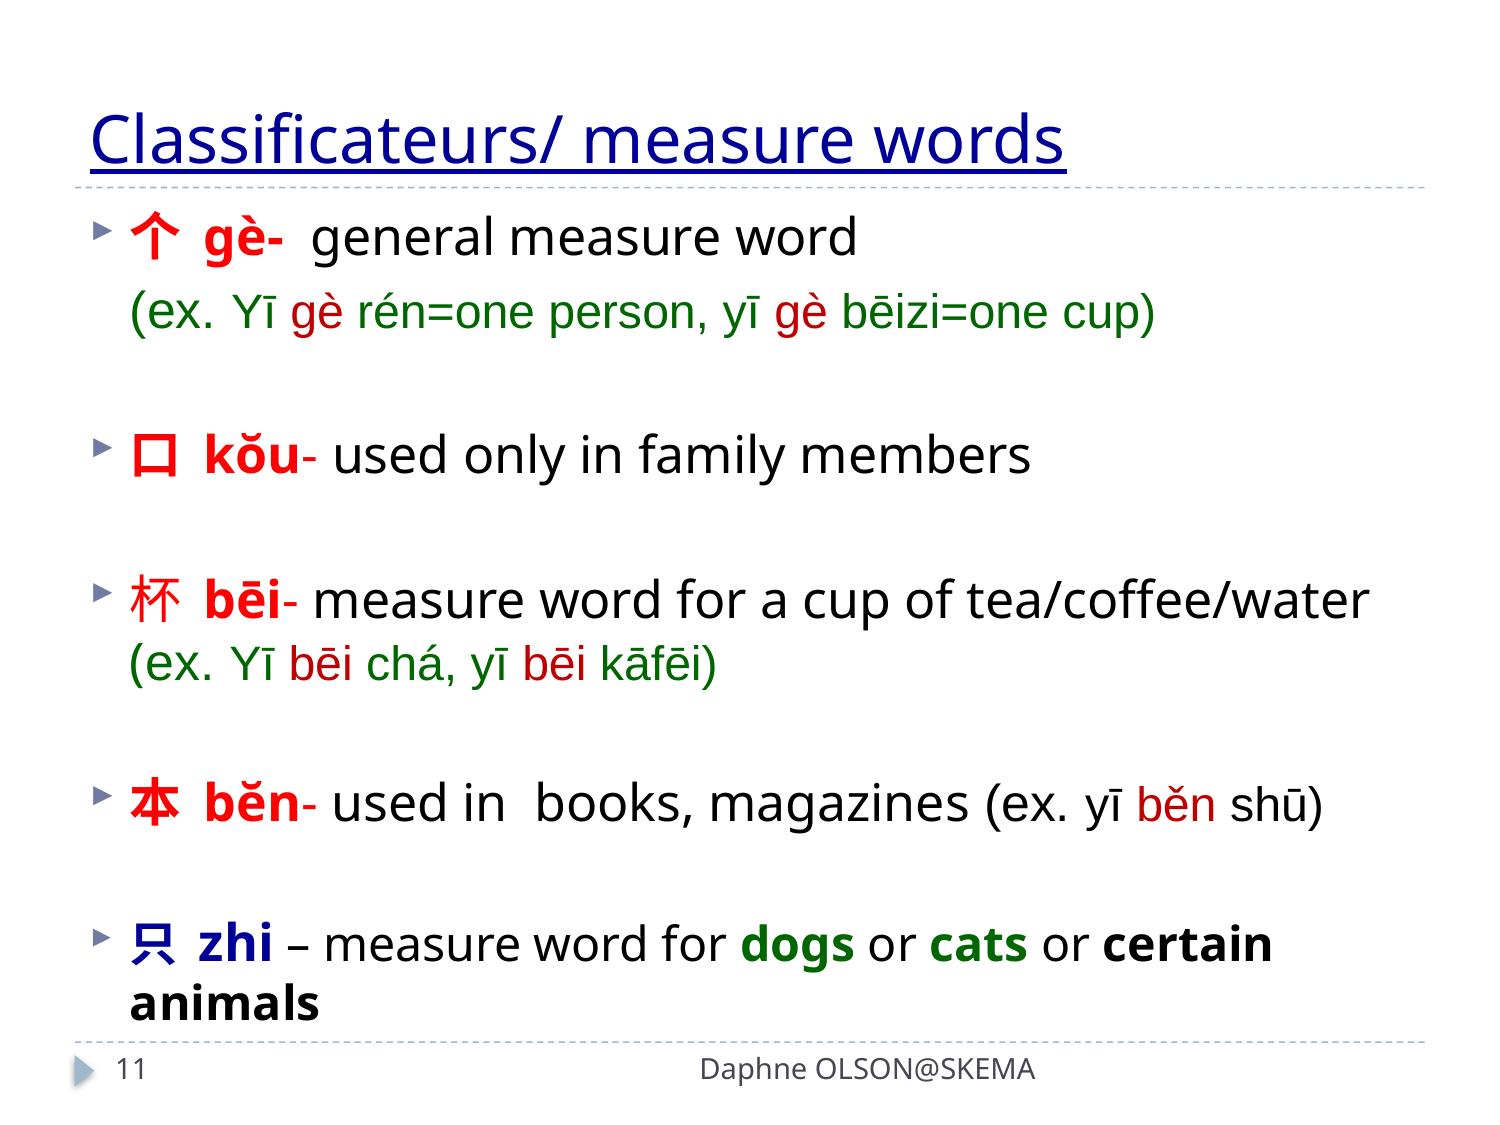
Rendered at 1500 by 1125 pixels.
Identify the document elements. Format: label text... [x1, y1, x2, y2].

list 个 gè- general measure word (ex. Yī gè rén=one person, yī gè bēizi=one cup) 口 kŏu- used only in family members 杯 bēi- measure word for a cup of tea/coffee/water (ex. Yī bēi chá, yī bēi kāfēi) 本 bĕn- used in books, magazines (ex. yī běn shū) 只 zhi – measure word for dogs or cats or certain animals [75, 196, 1471, 1047]
slide_number 11 [100, 1047, 426, 1103]
title Classificateurs/ measure words [75, 30, 1425, 185]
footer Daphne OLSON@SKEMA [475, 1047, 1051, 1103]
